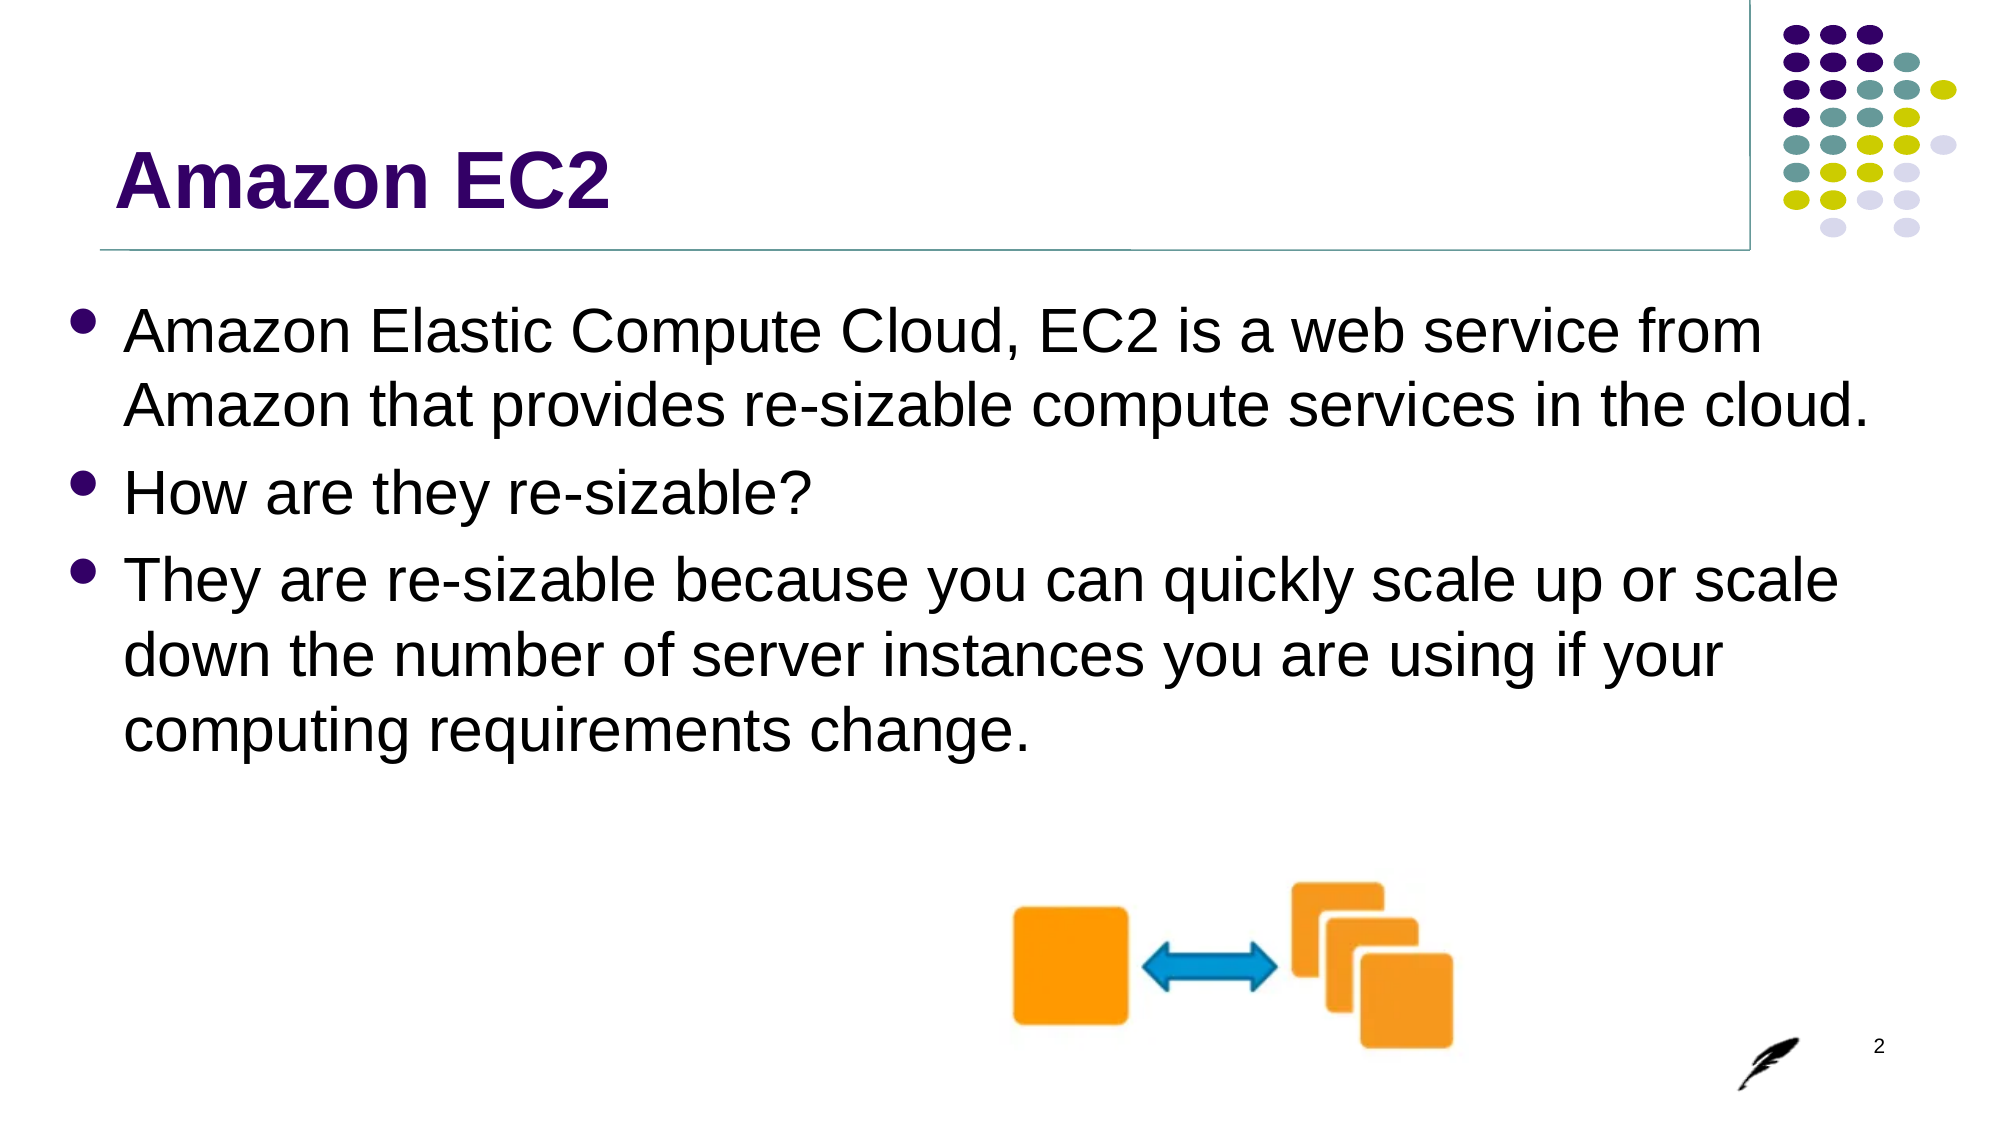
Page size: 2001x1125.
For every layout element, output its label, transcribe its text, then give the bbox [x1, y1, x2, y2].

title Amazon EC2 [99, 20, 1750, 233]
list Amazon Elastic Compute Cloud, EC2 is a web service from Amazon that provides re-sizable compute services in the cloud. How are they re-sizable? They are re-sizable because you can quickly scale up or scale down the number of server instances you are using if your computing requirements change. [51, 282, 1900, 1006]
picture [999, 868, 1469, 1063]
slide_number 2 [1433, 1025, 1900, 1100]
